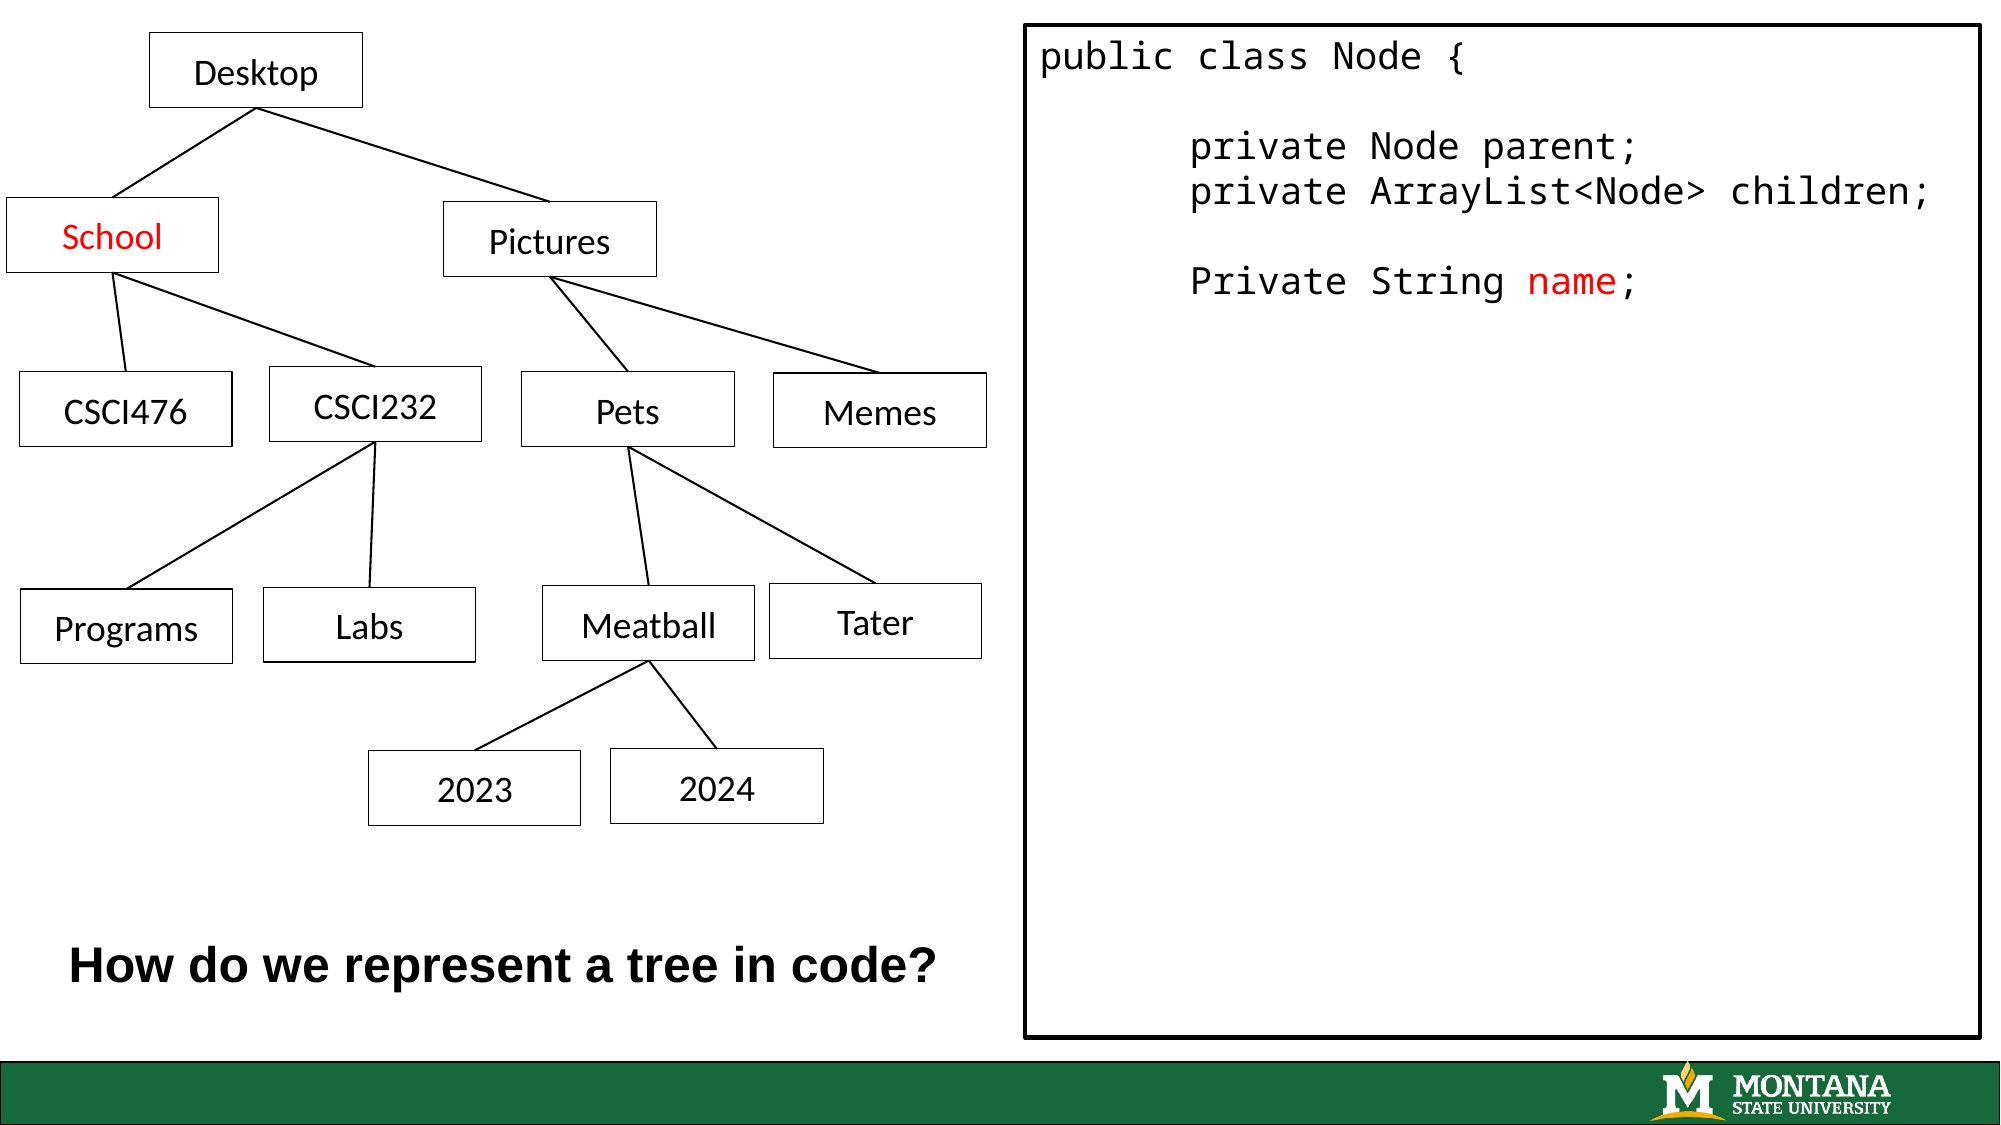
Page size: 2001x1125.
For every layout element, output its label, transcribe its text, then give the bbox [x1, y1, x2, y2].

picture [1649, 1060, 1892, 1122]
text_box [0, 1060, 1647, 1125]
text_box CSCI476 [18, 369, 234, 449]
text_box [369, 441, 376, 588]
text_box Desktop [148, 31, 364, 106]
text_box Labs [261, 585, 478, 664]
text_box 2023 [366, 748, 583, 827]
text_box Memes [772, 371, 988, 450]
text_box public class Node { private Node parent; private ArrayList<Node> children; Private String name; [1023, 23, 1982, 1040]
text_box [255, 107, 551, 202]
text_box How do we represent a tree in code? [53, 924, 954, 1000]
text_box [549, 276, 881, 374]
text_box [1892, 1060, 2000, 1125]
text_box Pets [520, 369, 736, 449]
text_box Pictures [442, 200, 658, 279]
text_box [474, 660, 648, 751]
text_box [112, 272, 376, 367]
text_box CSCI232 [267, 365, 484, 444]
text_box School [4, 195, 221, 275]
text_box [627, 446, 876, 584]
text_box Meatball [540, 583, 757, 663]
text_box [126, 441, 369, 590]
text_box 2024 [609, 747, 825, 826]
text_box Programs [18, 587, 235, 666]
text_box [112, 107, 254, 198]
text_box Tater [767, 581, 984, 660]
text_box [648, 660, 718, 750]
